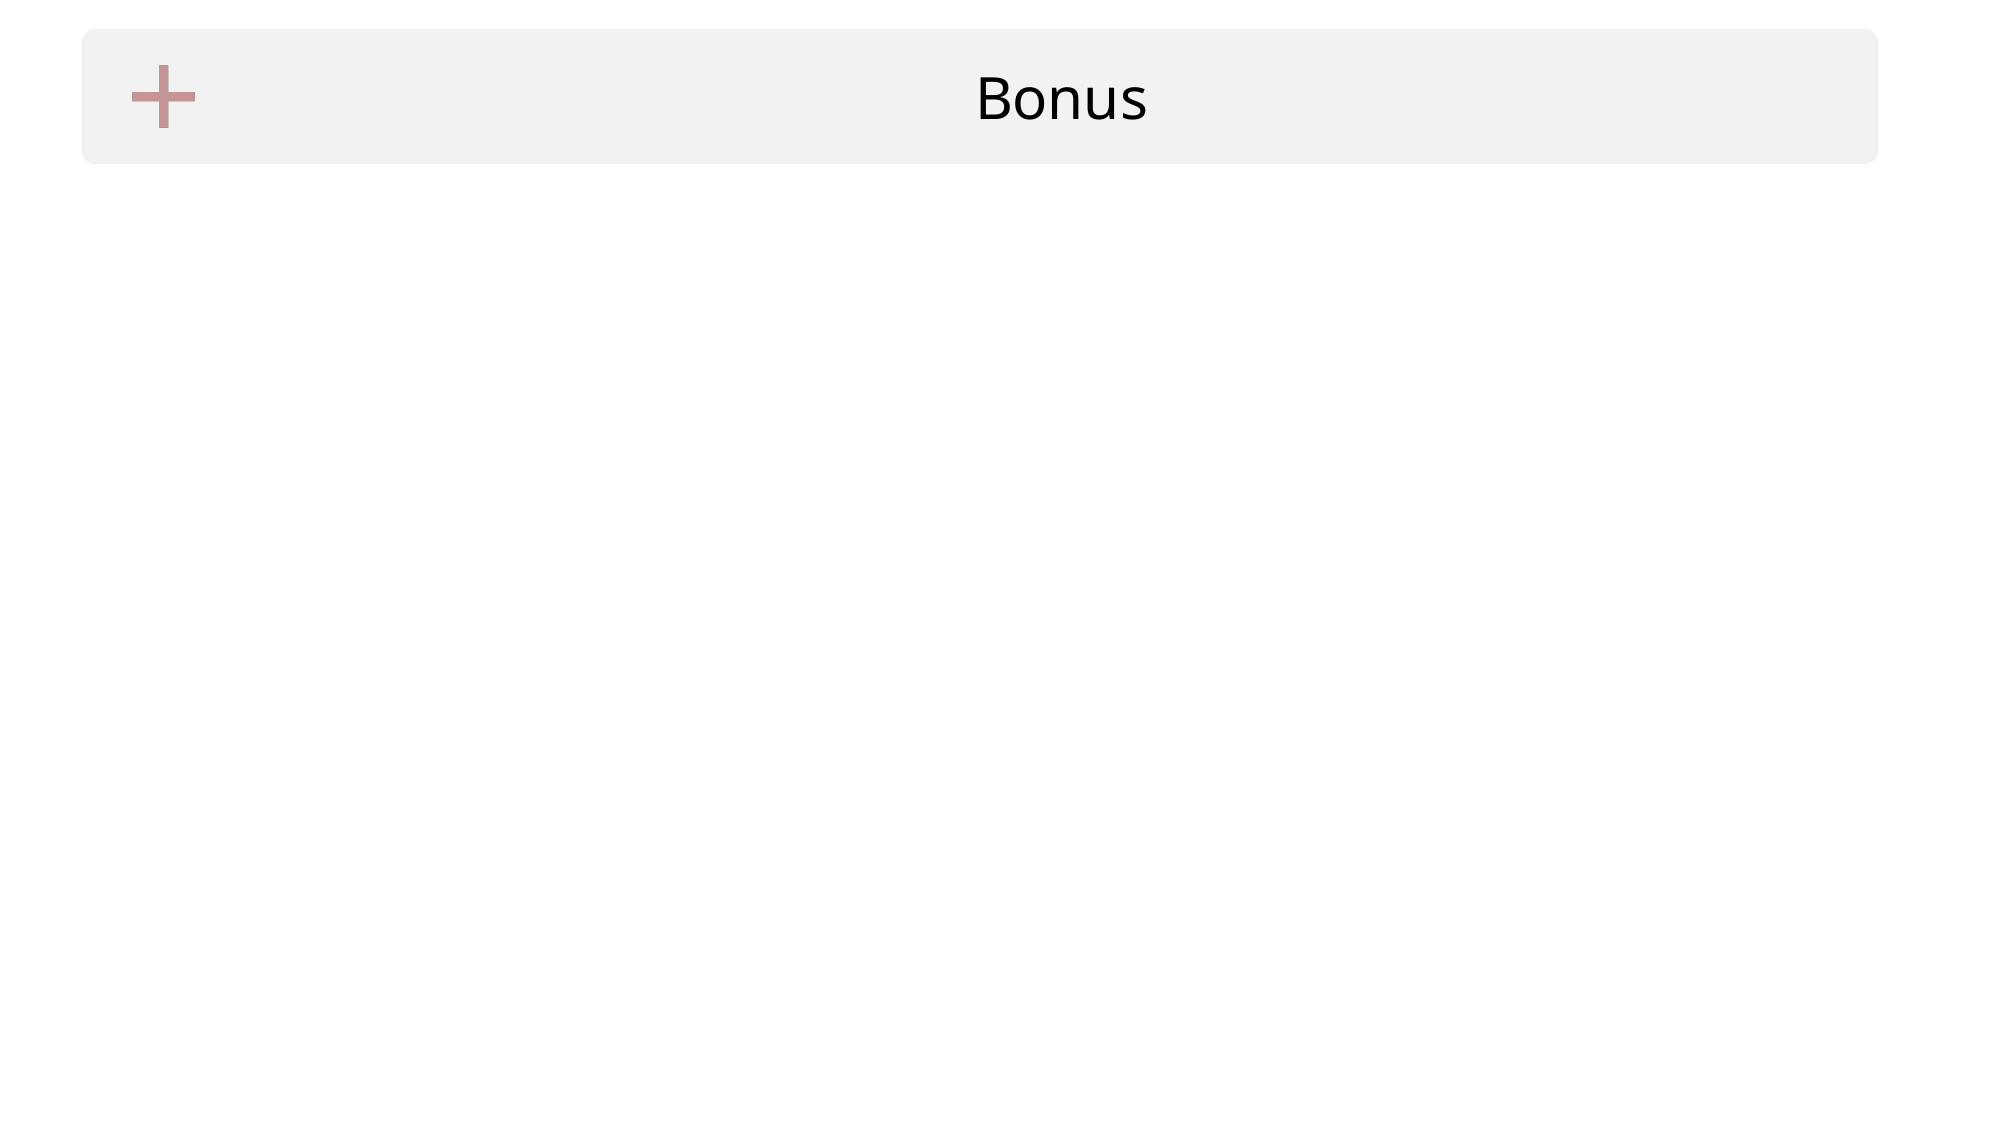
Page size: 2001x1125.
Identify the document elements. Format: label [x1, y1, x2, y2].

text_box [125, 58, 202, 135]
text_box [81, 28, 244, 165]
text_box [244, 28, 1879, 165]
